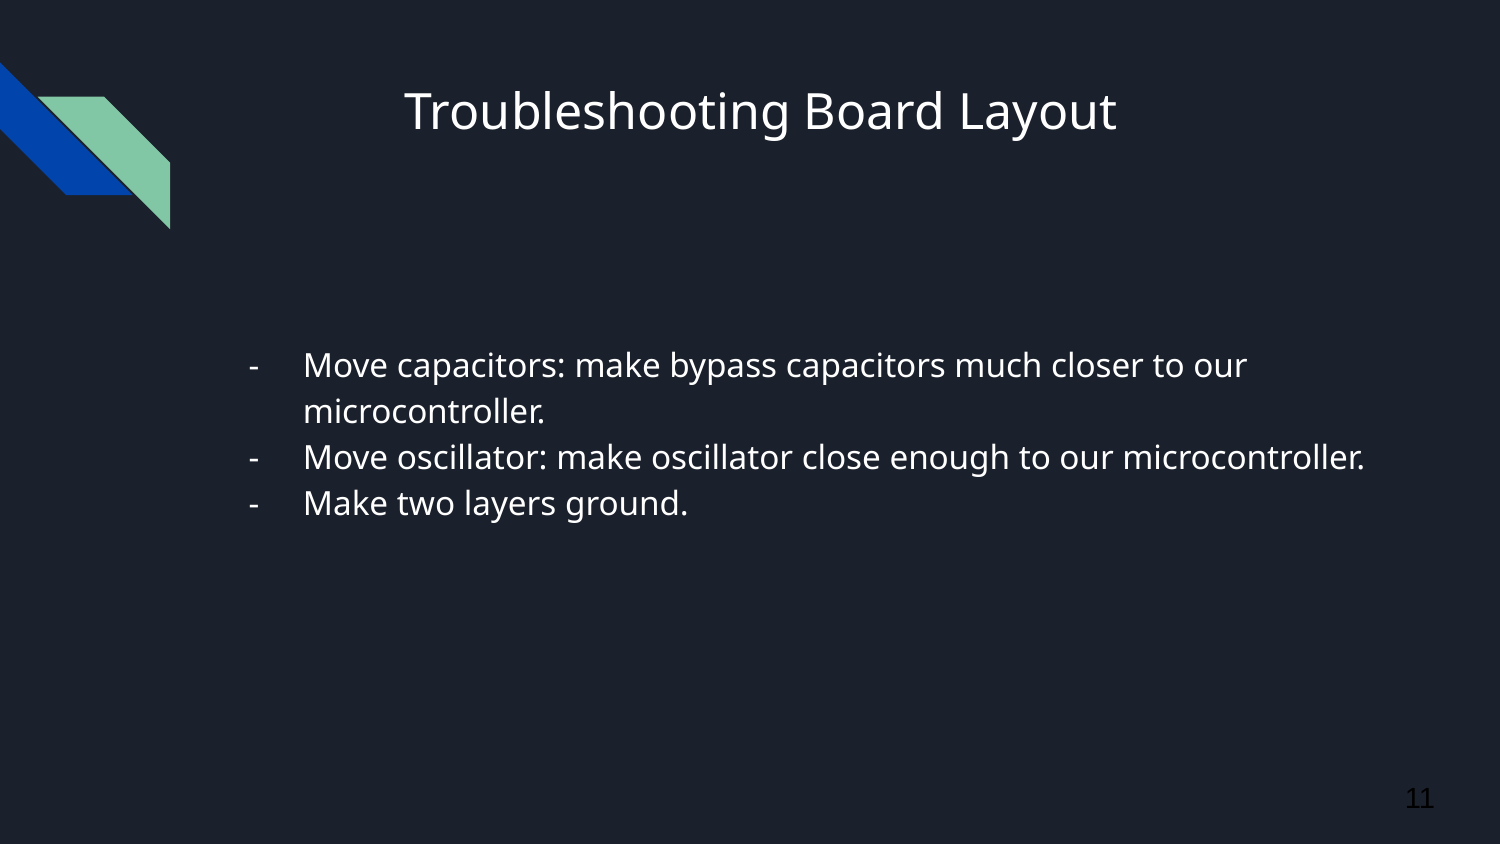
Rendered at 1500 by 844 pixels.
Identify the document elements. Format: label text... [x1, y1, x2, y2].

list Move capacitors: make bypass capacitors much closer to our microcontroller. Move oscillator: make oscillator close enough to our microcontroller. Make two layers ground. [212, 323, 1428, 720]
title Troubleshooting Board Layout [212, 64, 1310, 310]
slide_number ‹#› [1389, 764, 1480, 830]
